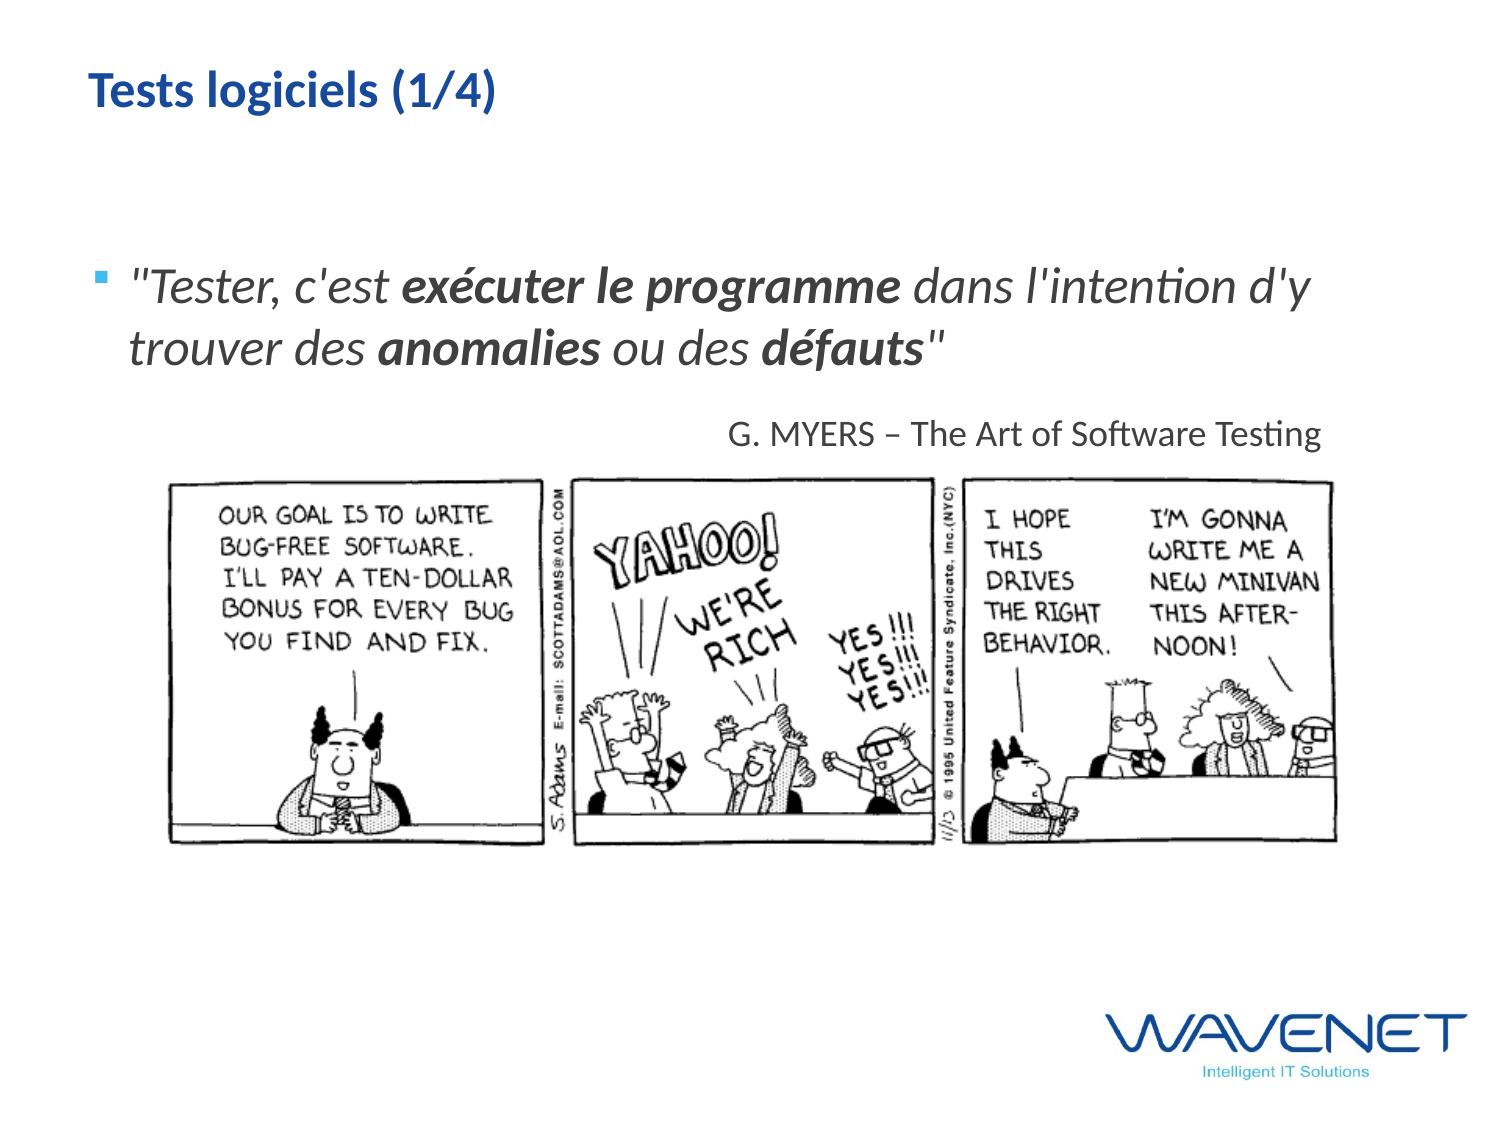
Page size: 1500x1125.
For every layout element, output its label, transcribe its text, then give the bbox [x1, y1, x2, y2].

title Tests logiciels (1/4) [72, 47, 1426, 145]
picture [159, 468, 1348, 858]
list "Tester, c'est exécuter le programme dans l'intention d'y trouver des anomalies ou des défauts" G. MYERS – The Art of Software Testing [76, 243, 1428, 929]
picture [1103, 1012, 1469, 1081]
